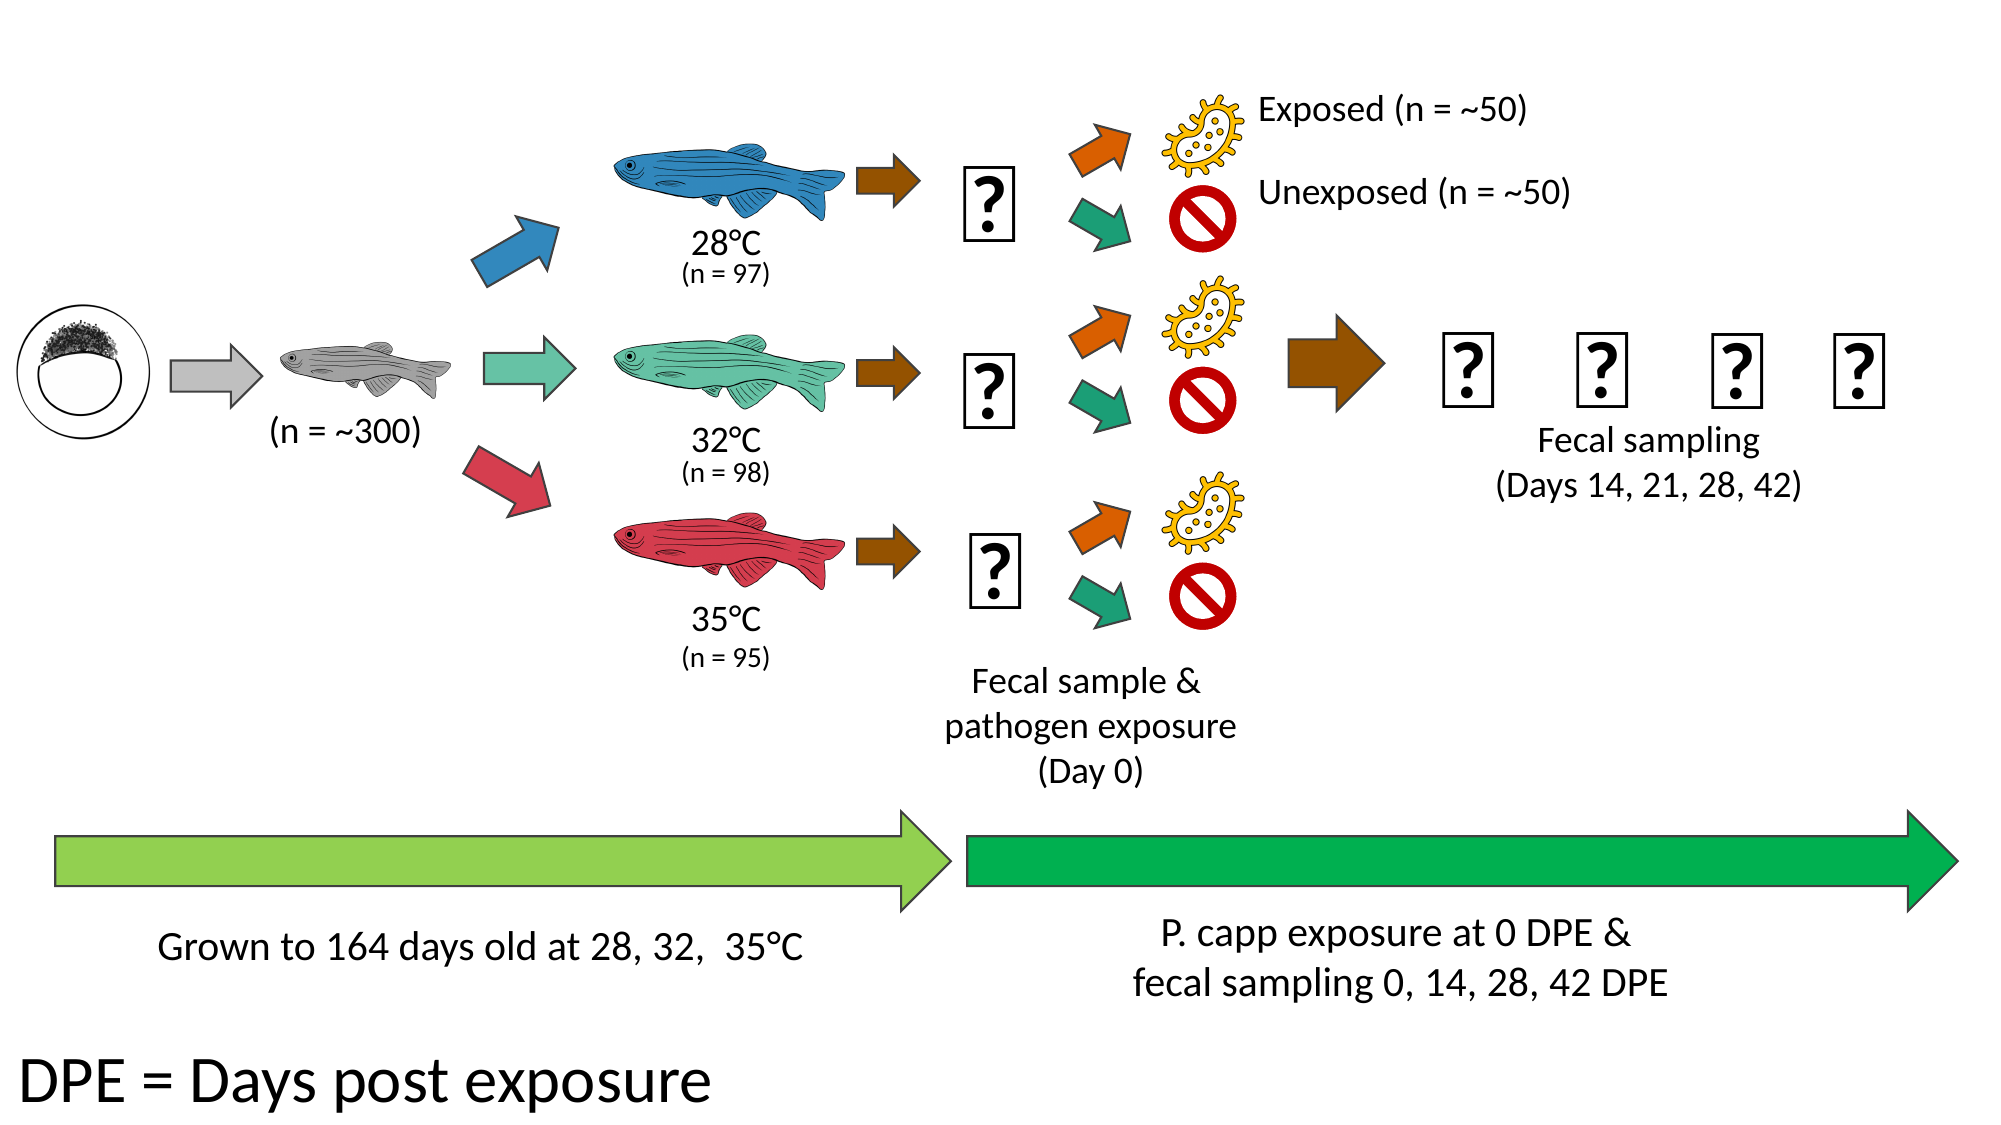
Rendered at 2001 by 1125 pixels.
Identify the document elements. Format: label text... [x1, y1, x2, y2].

text_box 💩 [1560, 288, 1748, 408]
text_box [603, 129, 852, 682]
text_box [0, 277, 456, 460]
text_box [857, 154, 920, 578]
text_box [1090, 467, 1249, 632]
text_box 💩 [1694, 289, 1817, 408]
text_box 💩 [1425, 288, 1560, 408]
text_box [966, 808, 1960, 914]
text_box Fecal sampling (Days 14, 21, 28, 42) [1371, 408, 1927, 513]
text_box Fecal sample & pathogen exposure (Day 0) [922, 648, 1259, 798]
text_box [54, 808, 953, 911]
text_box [464, 219, 576, 514]
text_box P. capp exposure at 0 DPE & fecal sampling 0, 14, 28, 42 DPE [905, 896, 1897, 1012]
text_box [1287, 312, 1386, 414]
text_box Exposed (n = ~50) [1243, 76, 1608, 137]
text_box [1071, 90, 1249, 254]
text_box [1090, 271, 1249, 436]
text_box 💩 [1817, 289, 2000, 440]
text_box Grown to 164 days old at 28, 32, 35°C [55, 911, 905, 976]
text_box Unexposed (n = ~50) [1249, 159, 1608, 220]
text_box DPE = Days post exposure [3, 1028, 729, 1124]
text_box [895, 122, 1090, 642]
